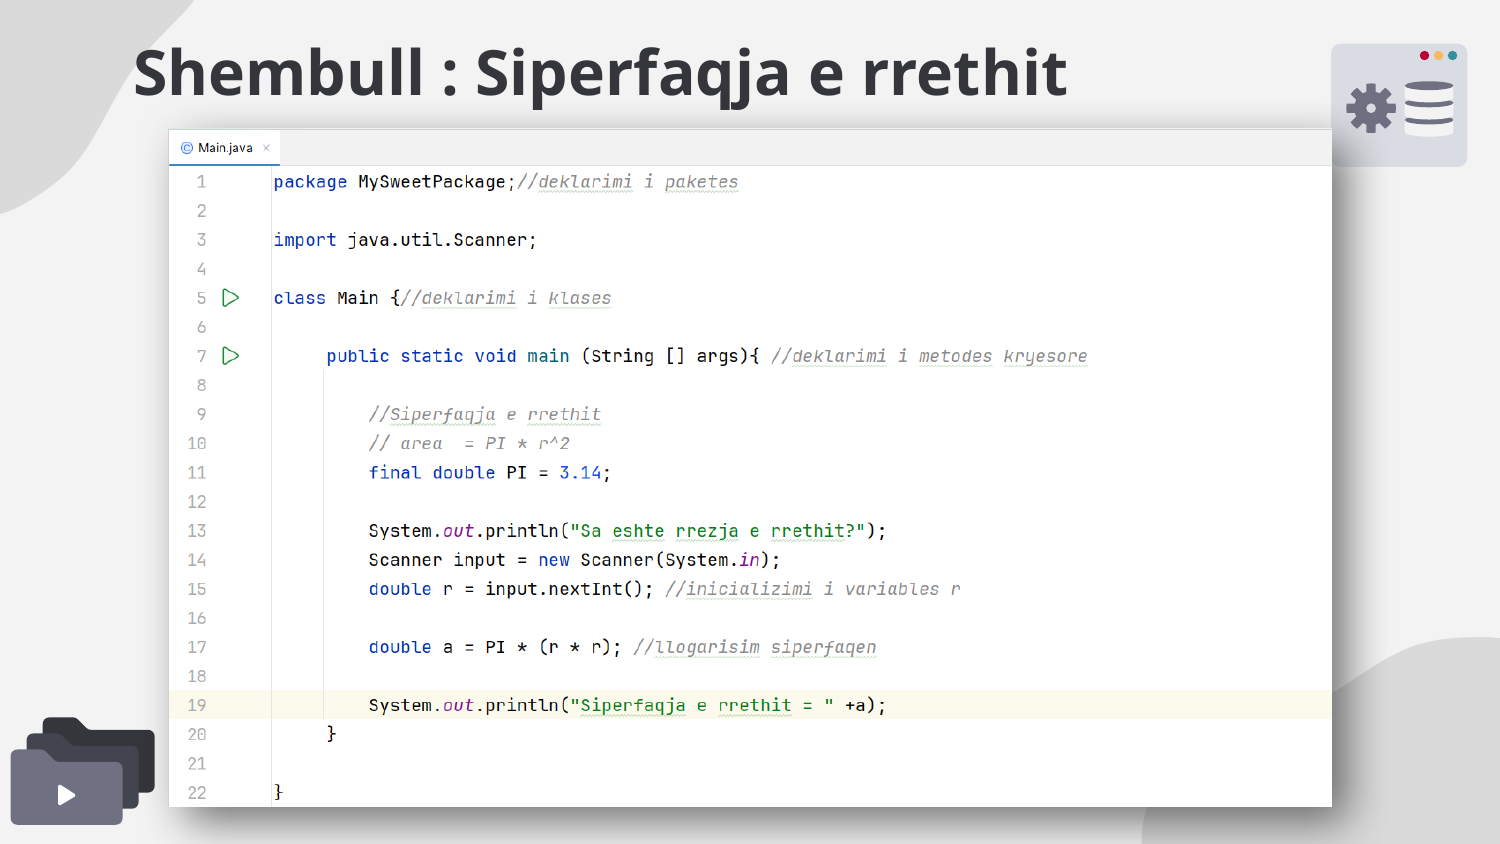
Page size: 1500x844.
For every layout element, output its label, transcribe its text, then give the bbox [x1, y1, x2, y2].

title Shembull : Siperfaqja e rrethit [118, 17, 1382, 112]
picture [168, 128, 1332, 807]
